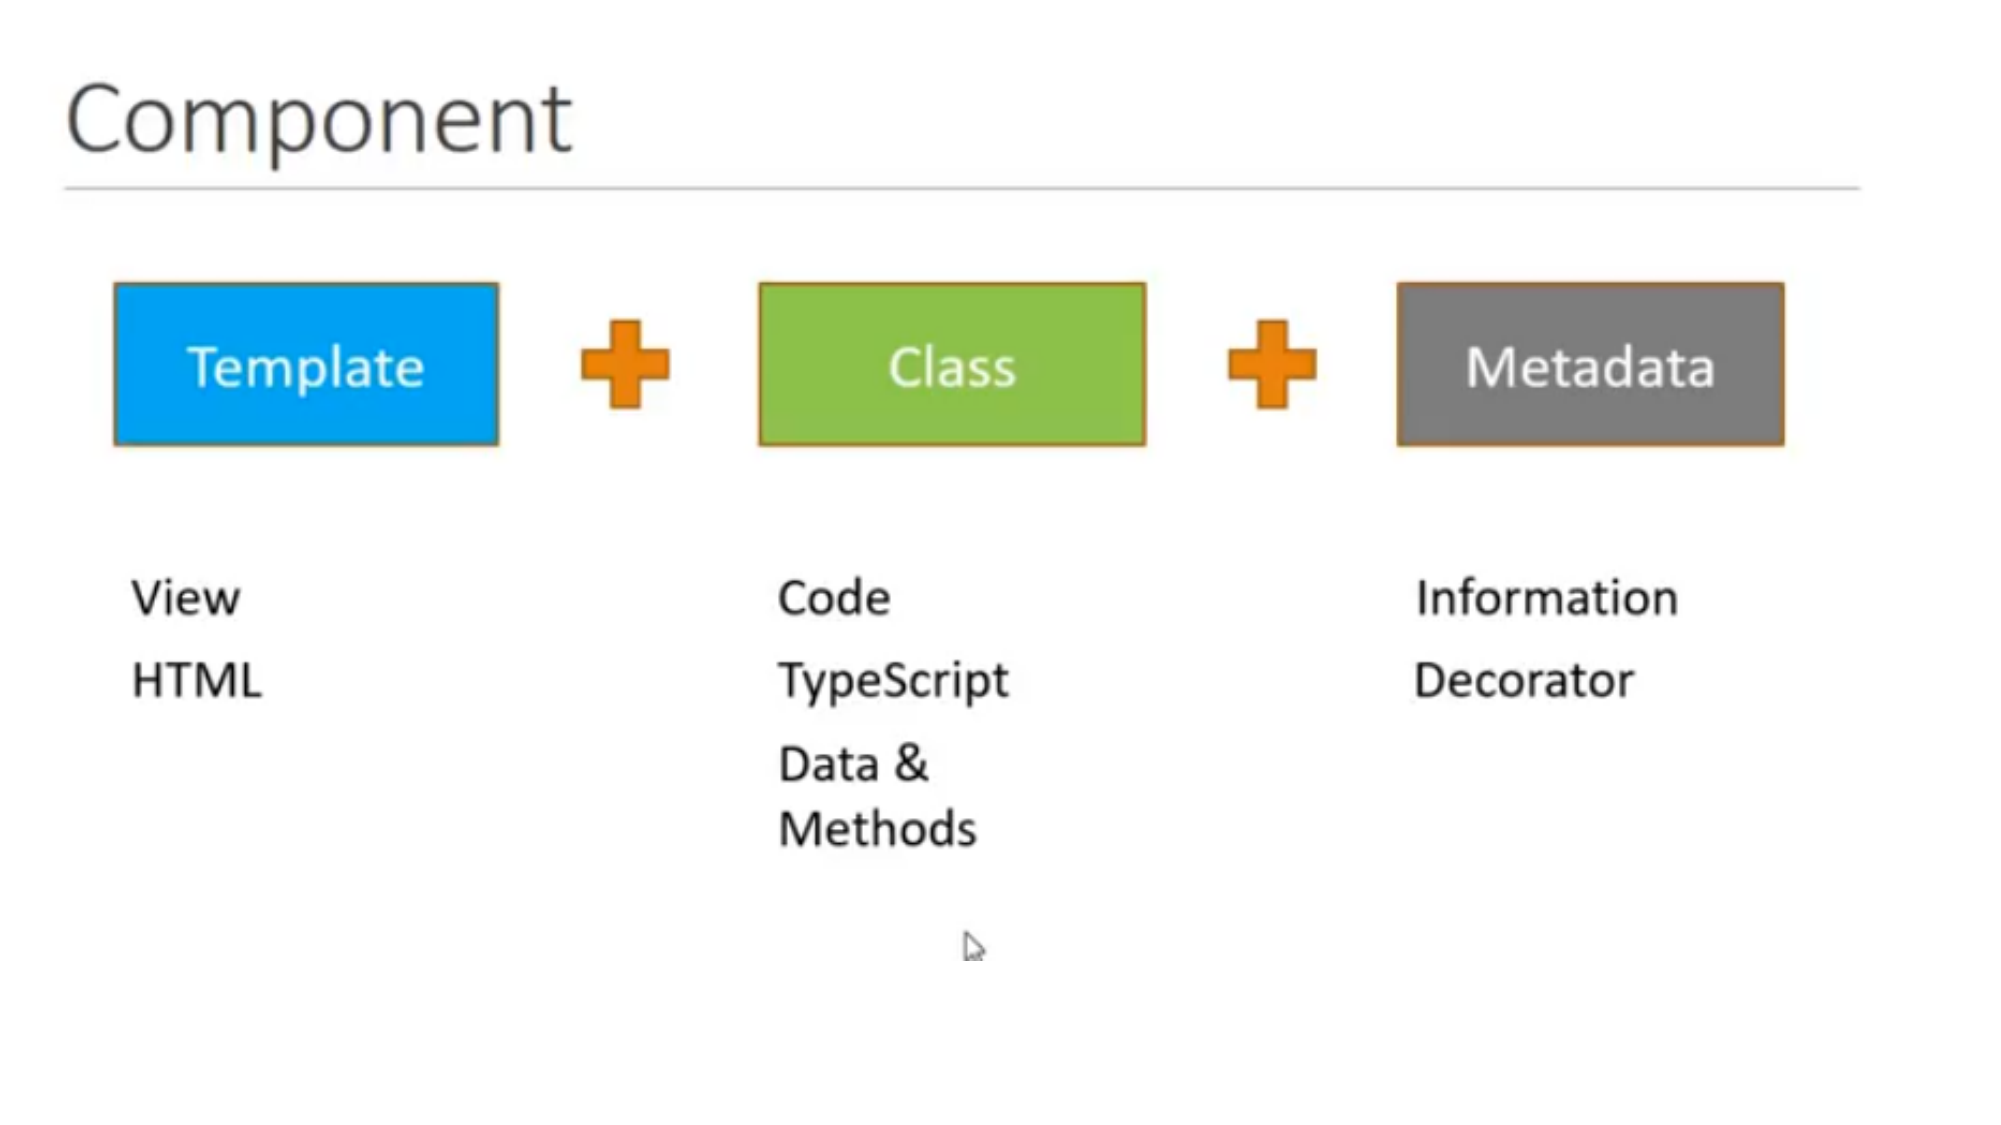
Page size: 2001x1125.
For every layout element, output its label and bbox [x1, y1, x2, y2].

picture [22, 34, 1899, 961]
